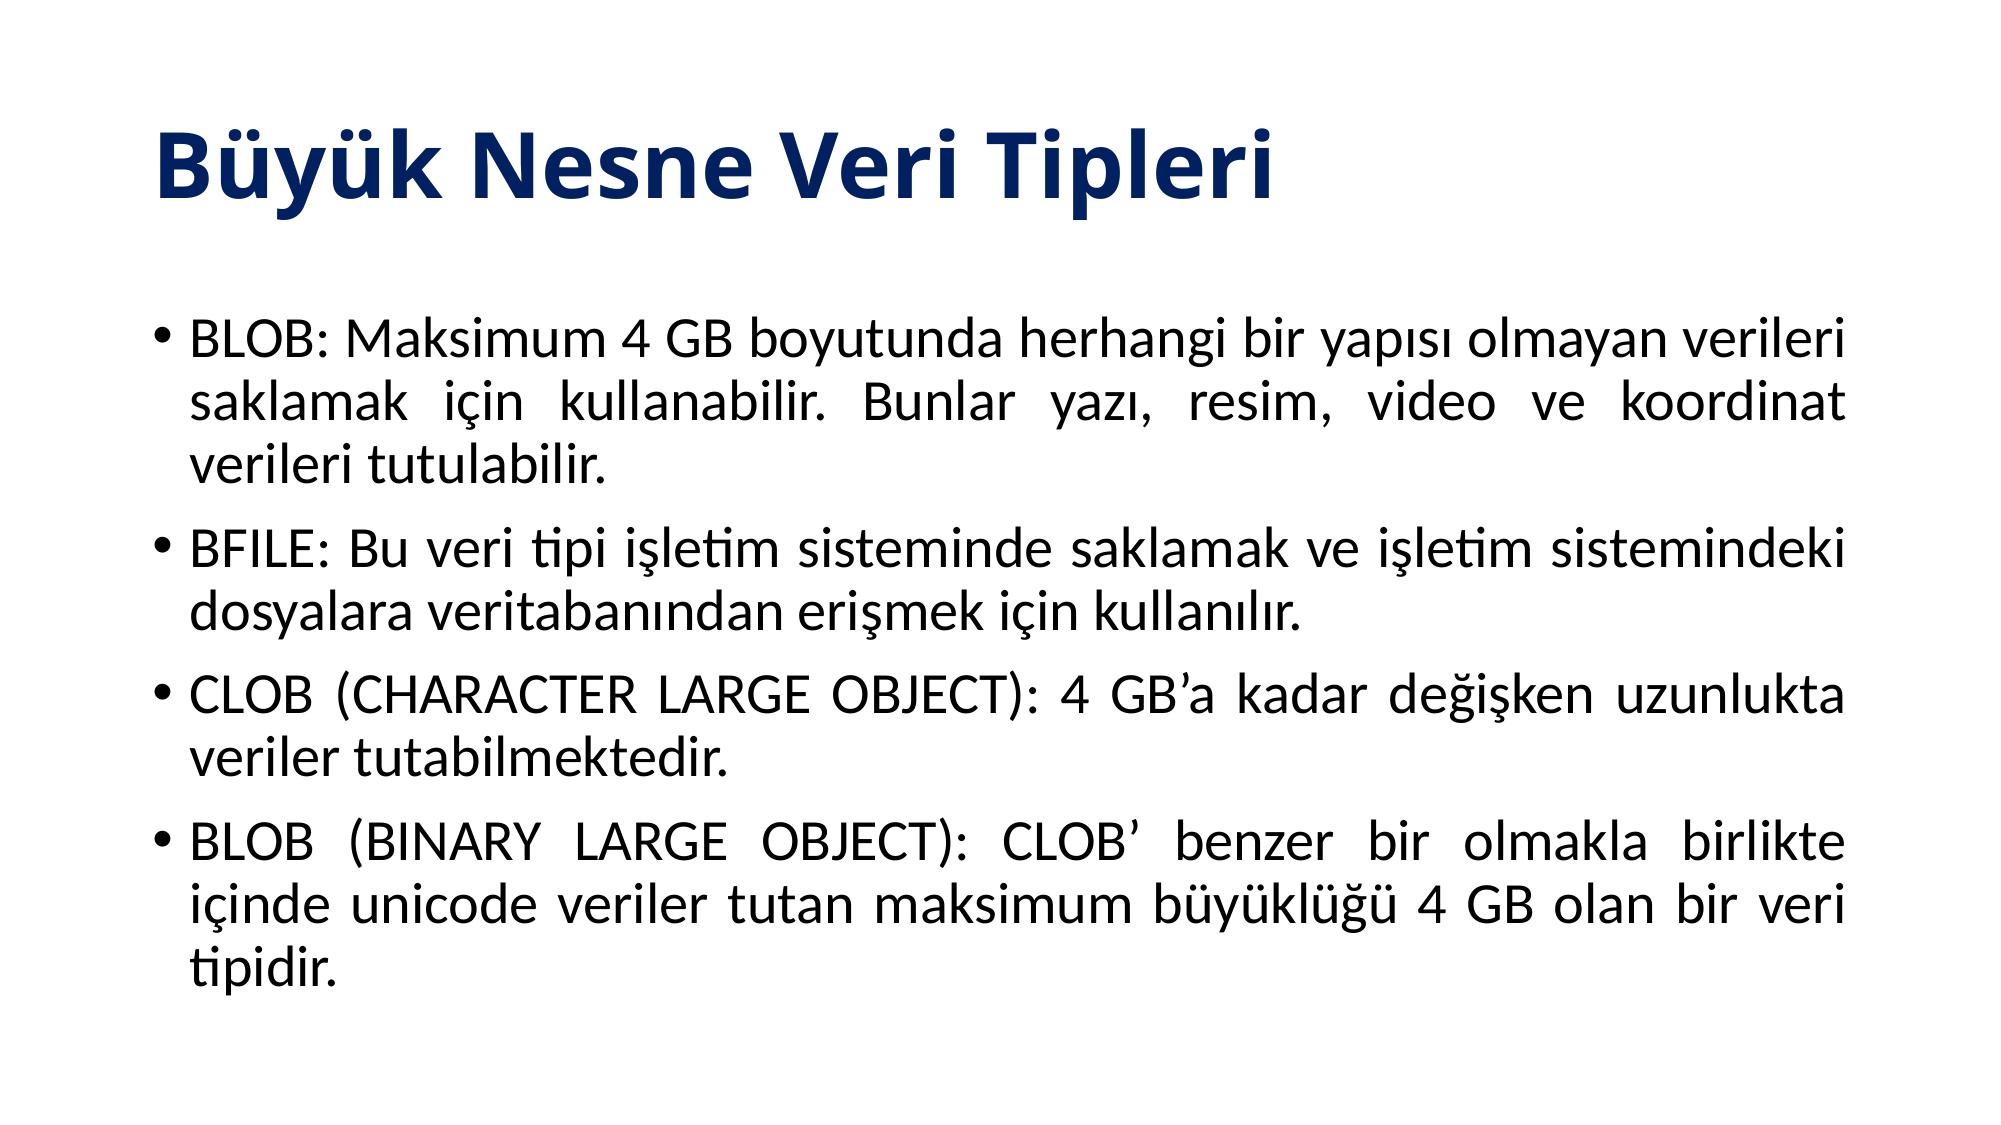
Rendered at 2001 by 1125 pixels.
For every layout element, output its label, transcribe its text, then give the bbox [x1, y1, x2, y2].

title Büyük Nesne Veri Tipleri [137, 59, 1863, 278]
list BLOB: Maksimum 4 GB boyutunda herhangi bir yapısı olmayan verileri saklamak için kullanabilir. Bunlar yazı, resim, video ve koordinat verileri tutulabilir. BFILE: Bu veri tipi işletim sisteminde saklamak ve işletim sistemindeki dosyalara veritabanından erişmek için kullanılır. CLOB (CHARACTER LARGE OBJECT): 4 GB’a kadar değişken uzunlukta veriler tutabilmektedir. BLOB (BINARY LARGE OBJECT): CLOB’ benzer bir olmakla birlikte içinde unicode veriler tutan maksimum büyüklüğü 4 GB olan bir veri tipidir. [137, 299, 1863, 1014]
